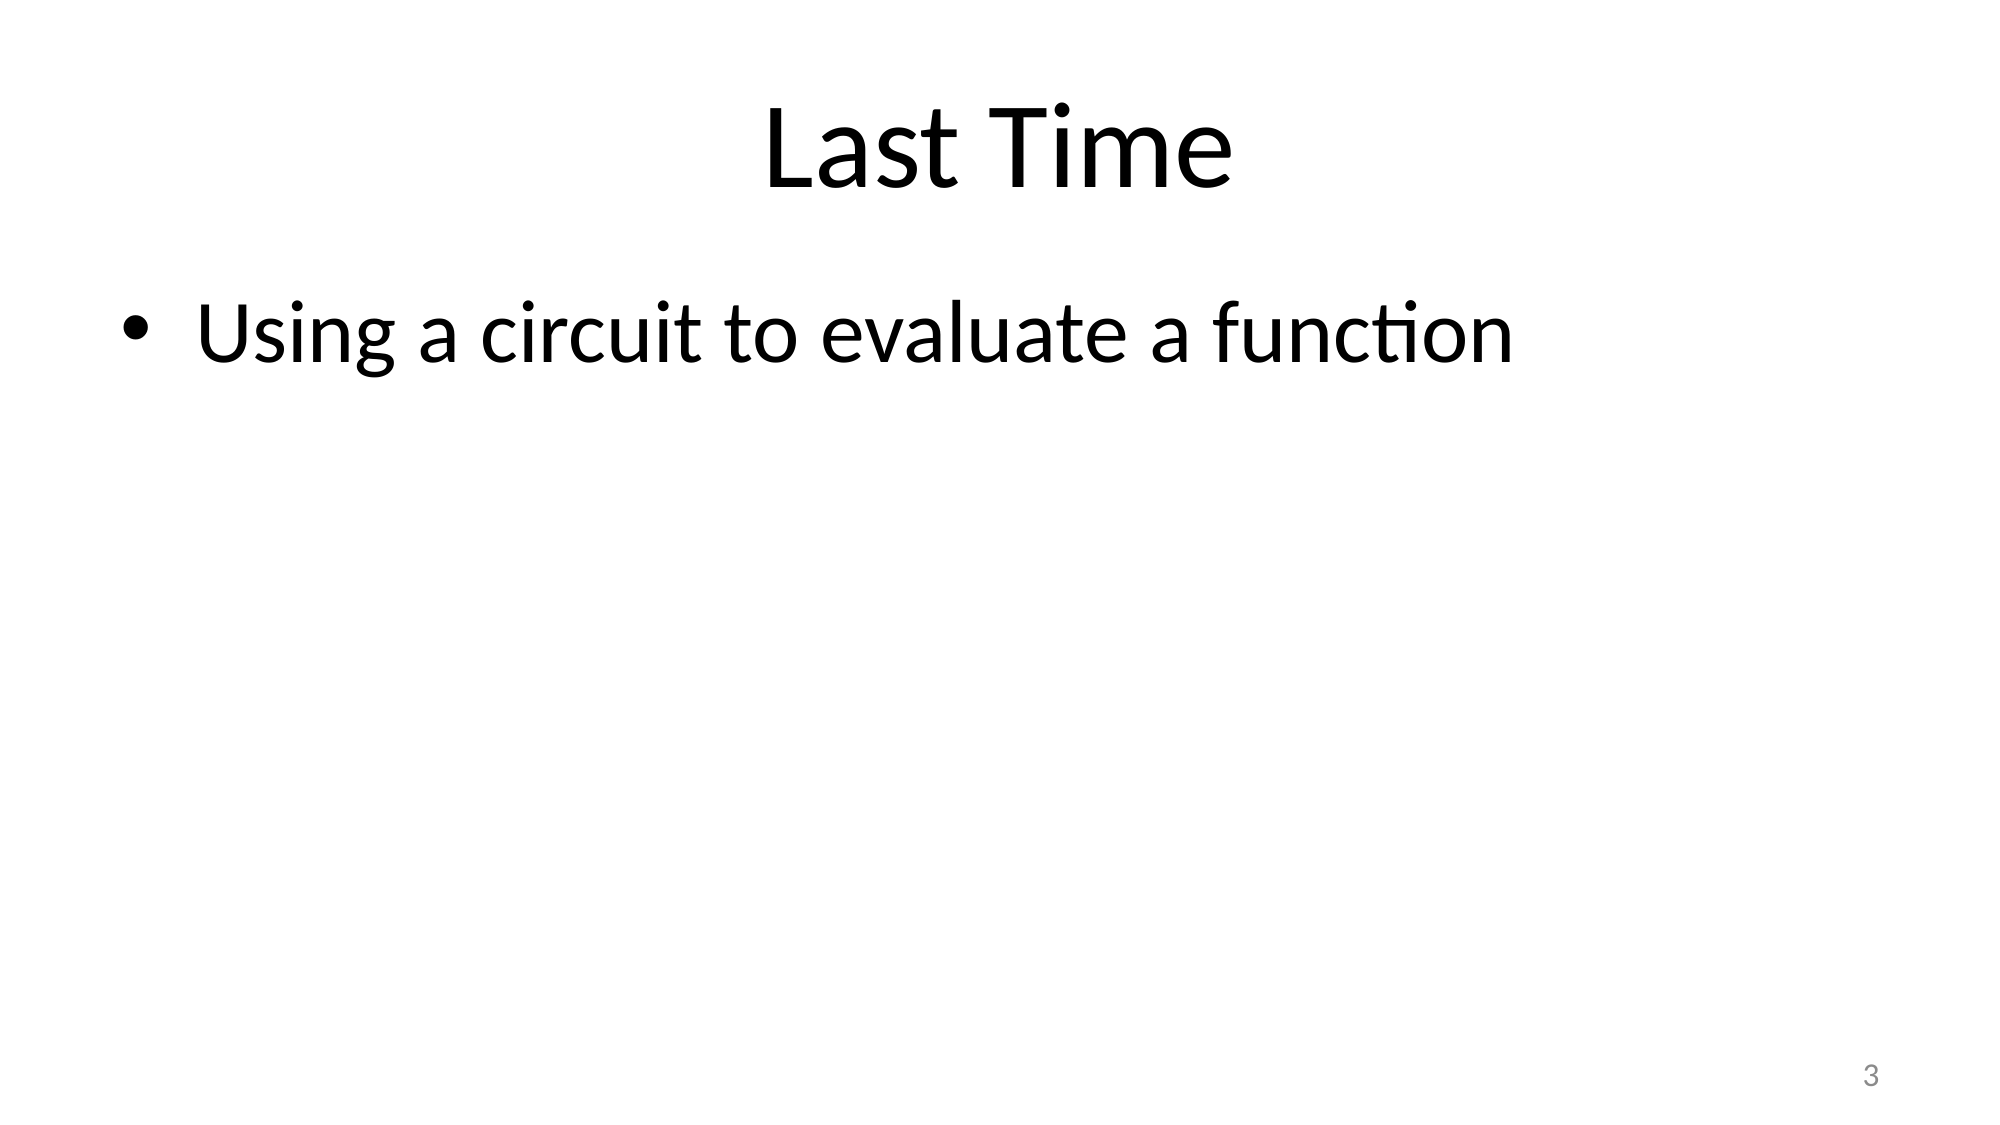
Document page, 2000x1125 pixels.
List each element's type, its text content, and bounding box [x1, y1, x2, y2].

list Using a circuit to evaluate a function [99, 262, 1900, 1005]
title Last Time [99, 45, 1900, 233]
slide_number 3 [1432, 1042, 1900, 1103]
